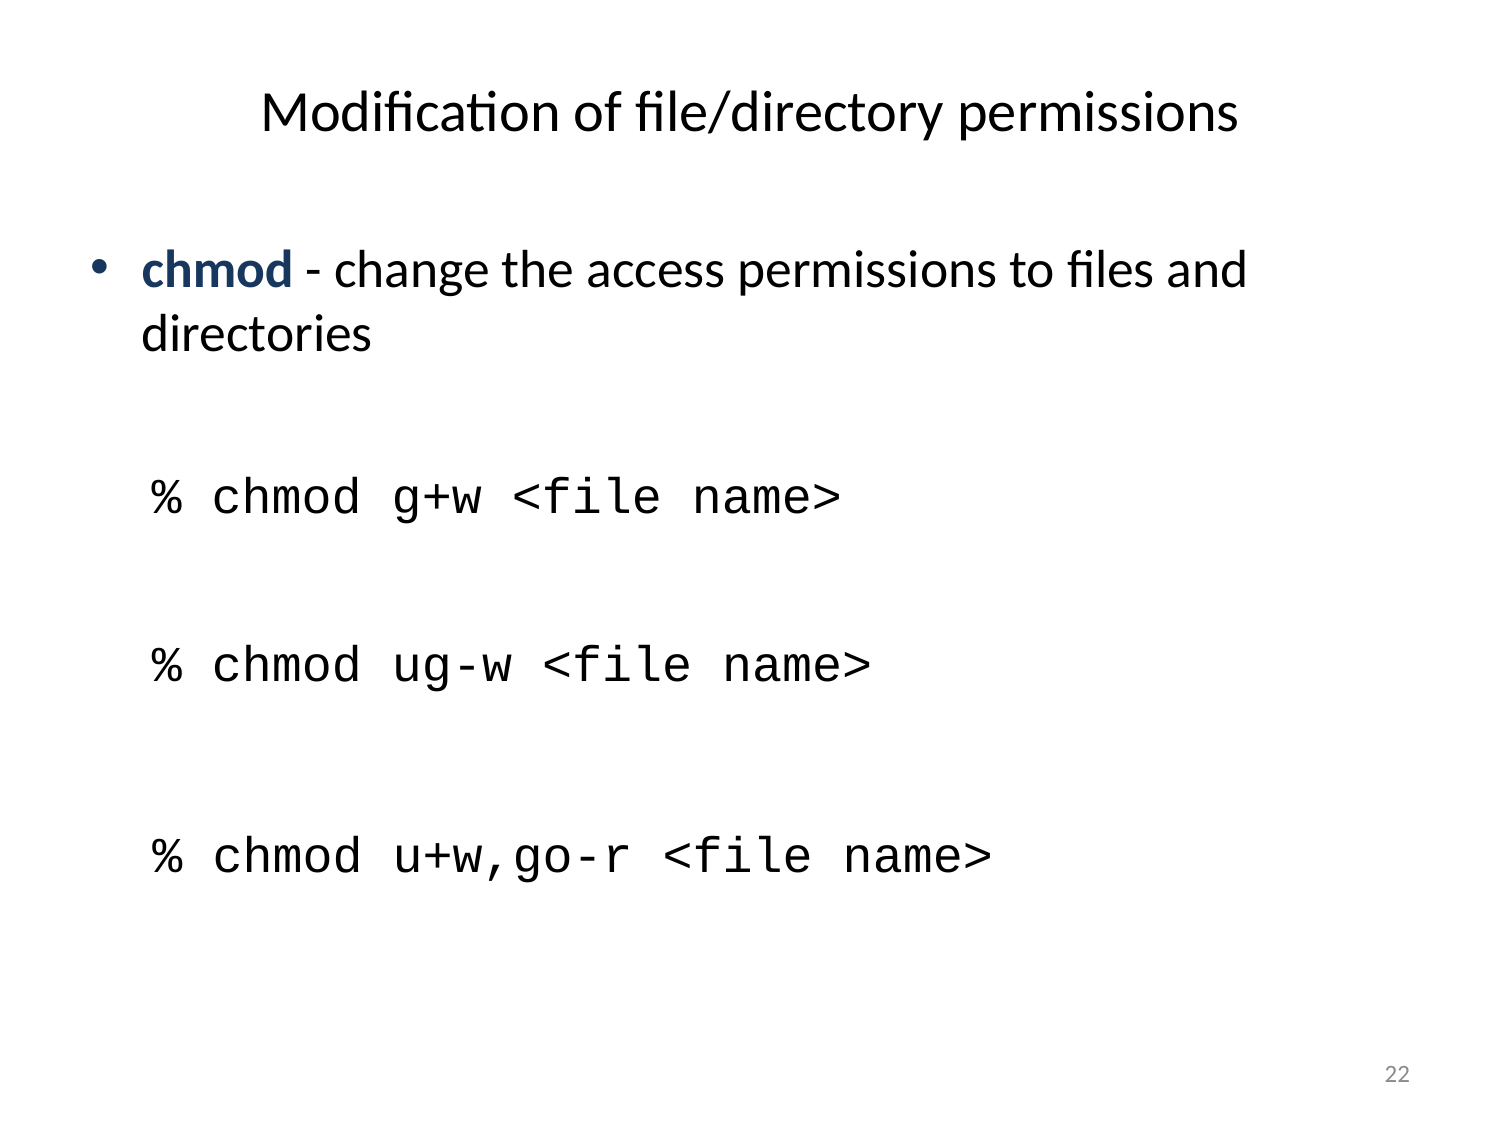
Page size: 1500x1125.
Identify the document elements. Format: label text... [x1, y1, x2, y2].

title Modification of file/directory permissions [75, 45, 1425, 172]
text_box % chmod ug-w <file name> [137, 624, 887, 699]
text_box % chmod u+w,go-r <file name> [137, 814, 1008, 890]
text_box % chmod g+w <file name> [136, 456, 857, 531]
slide_number 22 [1074, 1042, 1425, 1103]
list chmod - change the access permissions to files and directories [75, 226, 1425, 371]
